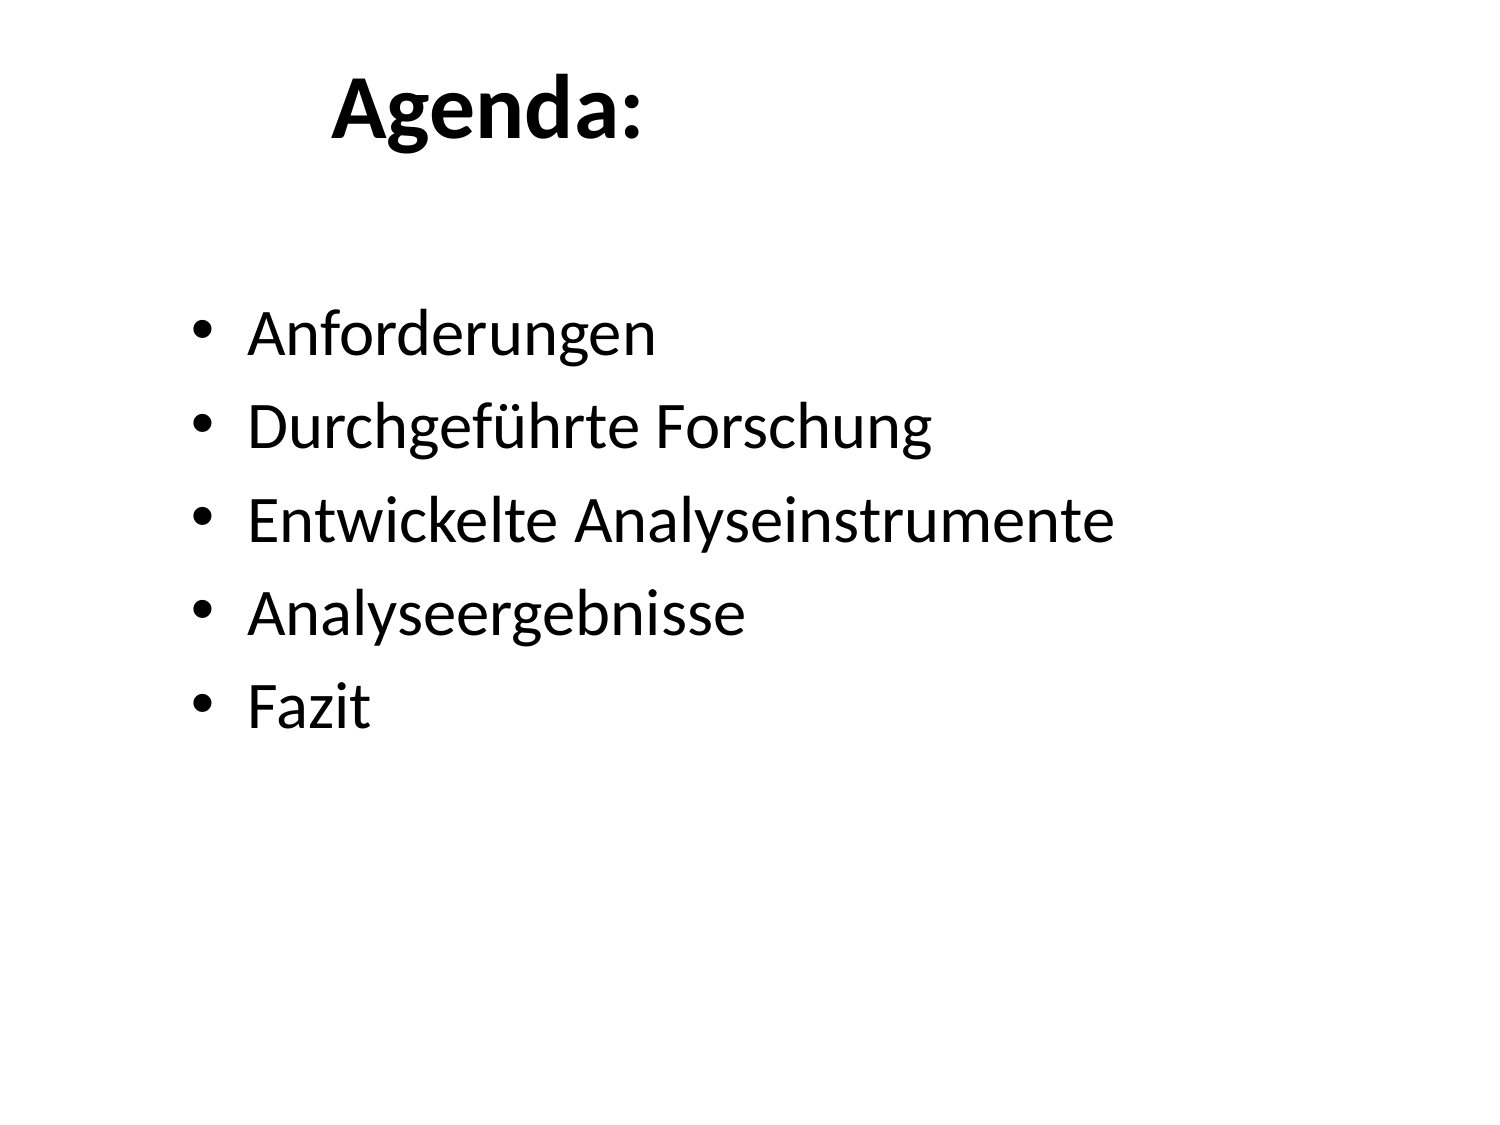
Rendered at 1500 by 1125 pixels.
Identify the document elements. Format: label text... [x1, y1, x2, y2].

list Anforderungen Durchgeführte Forschung Entwickelte Analyseinstrumente Analyseergebnisse Fazit [175, 281, 1425, 903]
title Agenda: [316, 8, 810, 164]
